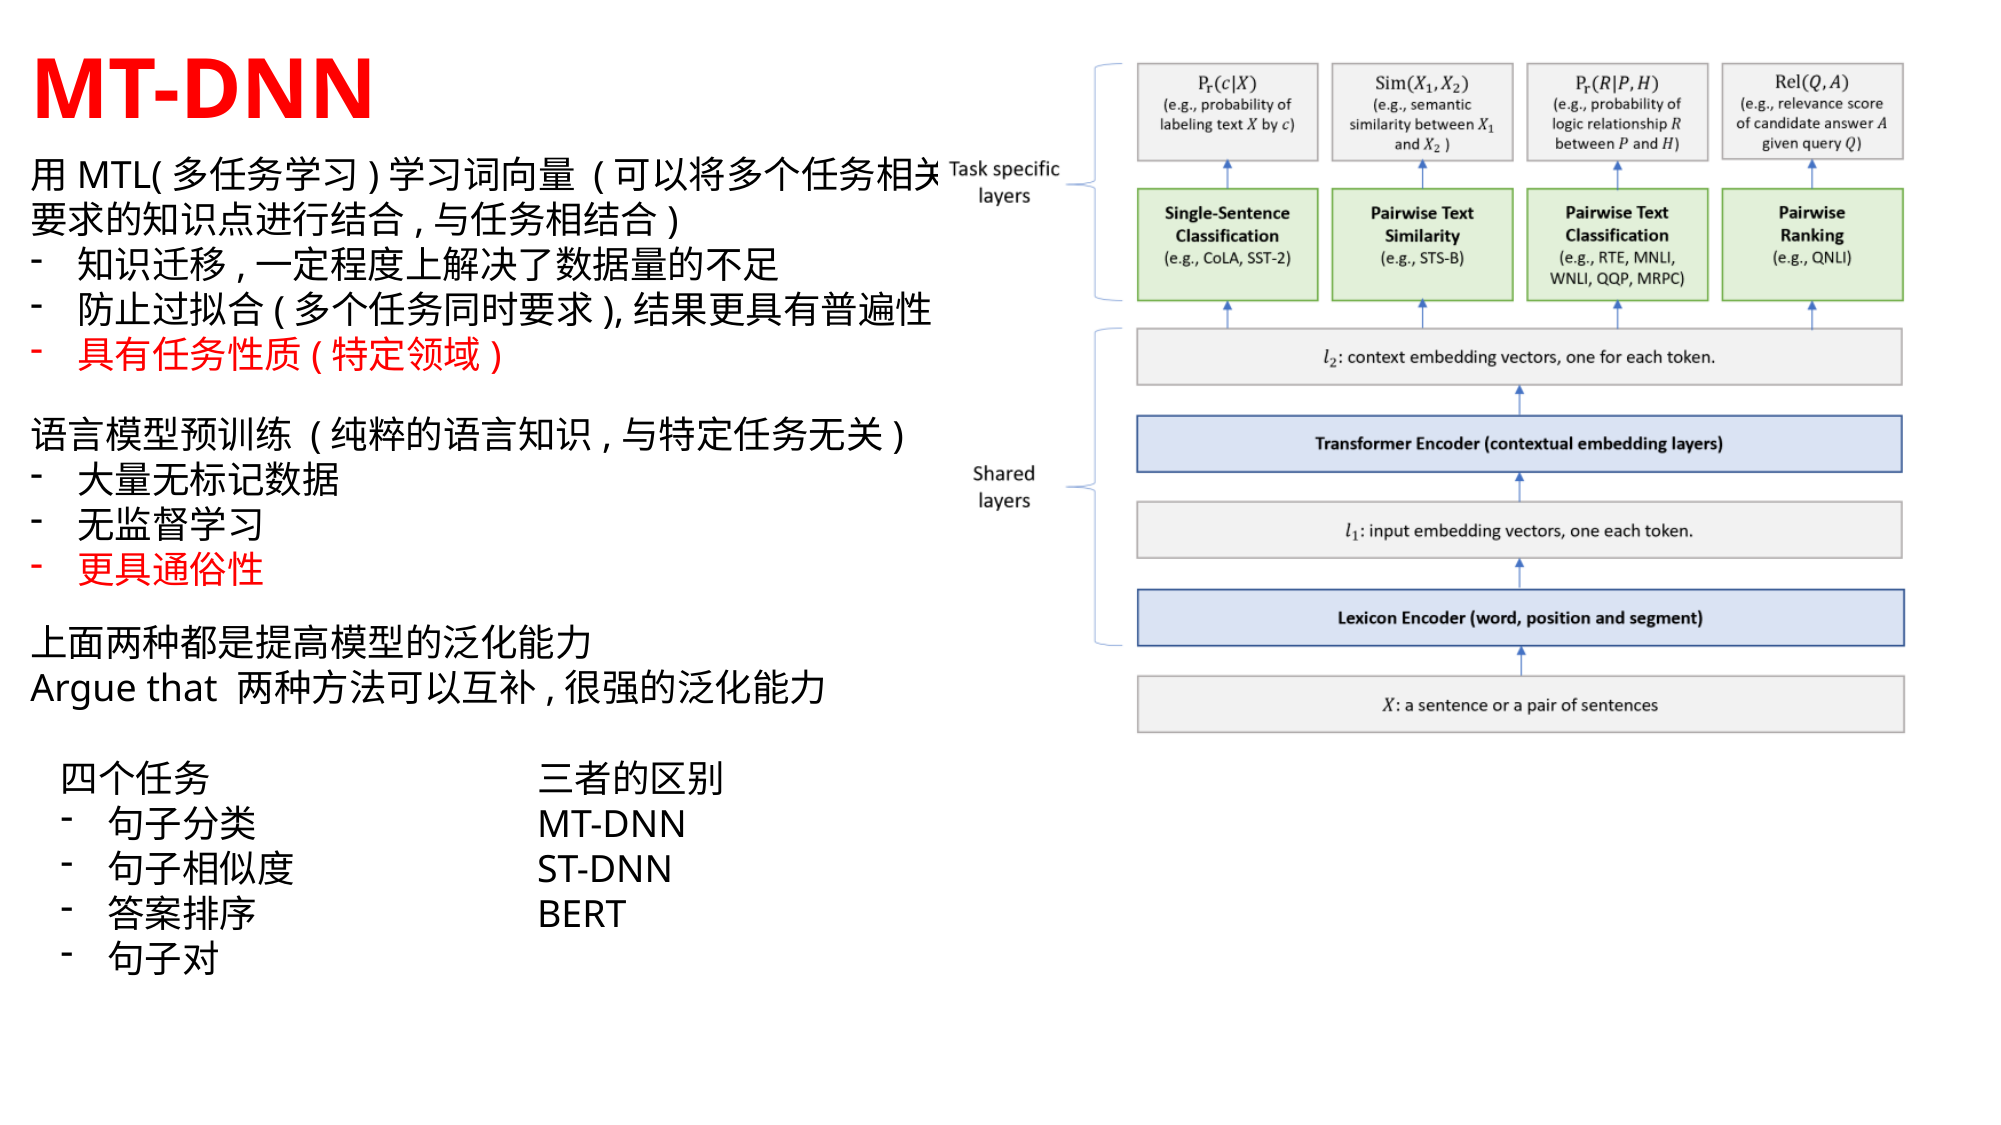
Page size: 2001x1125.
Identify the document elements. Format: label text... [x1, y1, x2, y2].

text_box 上面两种都是提高模型的泛化能力 Argue that 两种方法可以互补,很强的泛化能力 [15, 611, 860, 717]
picture [938, 47, 1919, 748]
text_box 语言模型预训练 (纯粹的语言知识,与特定任务无关) 大量无标记数据 无监督学习 更具通俗性 [15, 403, 938, 599]
text_box MT-DNN [15, 27, 524, 143]
text_box 三者的区别 MT-DNN ST-DNN BERT [522, 747, 875, 942]
text_box 用MTL(多任务学习)学习词向量 (可以将多个任务相关要求的知识点进行结合,与任务相结合) 知识迁移,一定程度上解决了数据量的不足 防止过拟合(多个任务同时要求),结果更具有普遍性 具有任务性质(特定领域) [15, 143, 938, 384]
text_box 四个任务 句子分类 句子相似度 答案排序 句子对 [45, 747, 399, 987]
